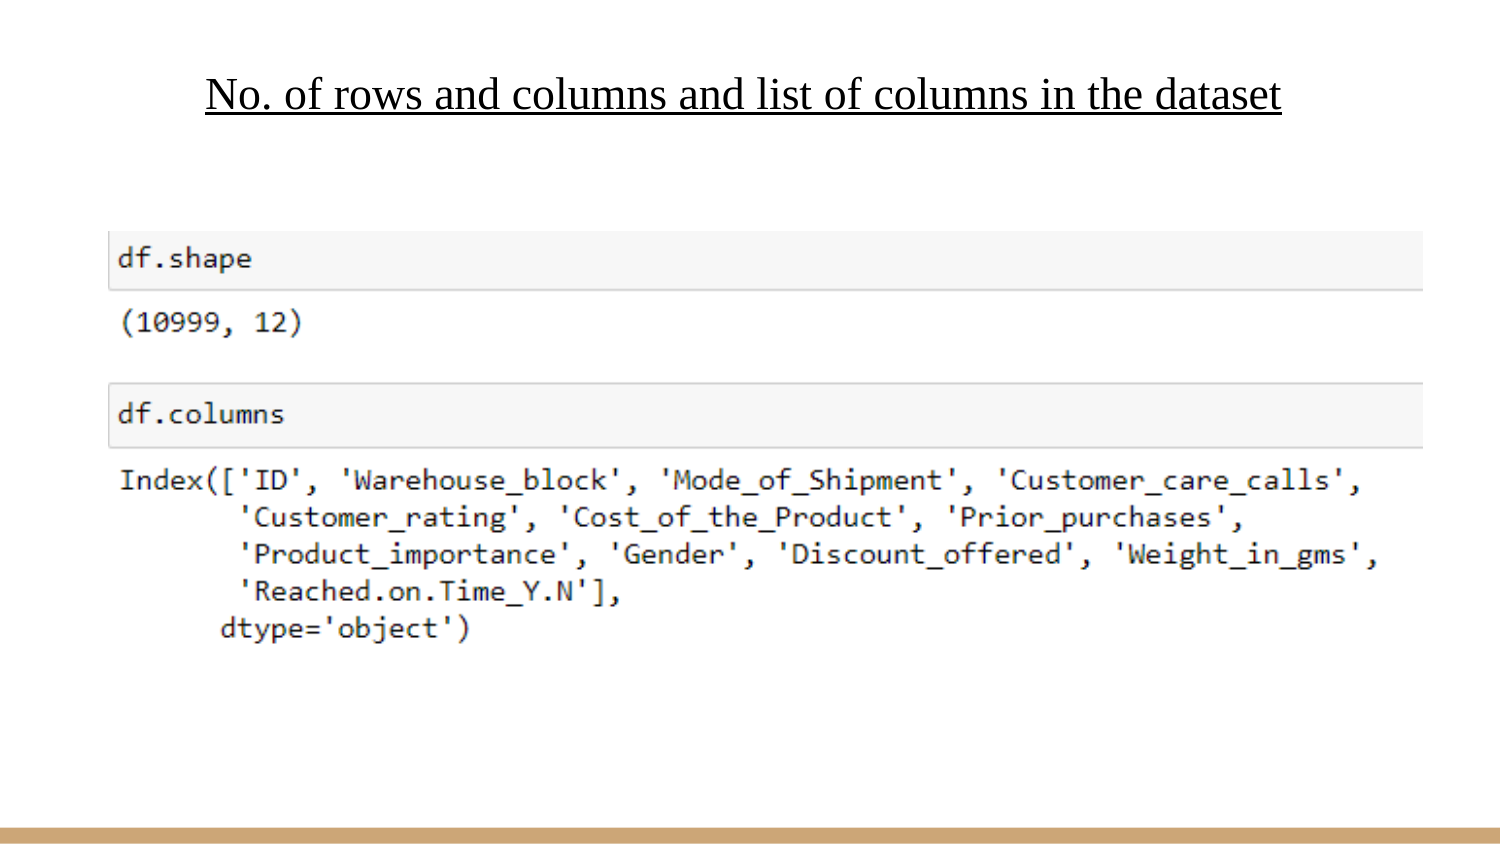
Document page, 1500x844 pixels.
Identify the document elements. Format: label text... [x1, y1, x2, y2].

picture [108, 231, 1424, 675]
title No. of rows and columns and list of columns in the dataset [71, 48, 1417, 165]
